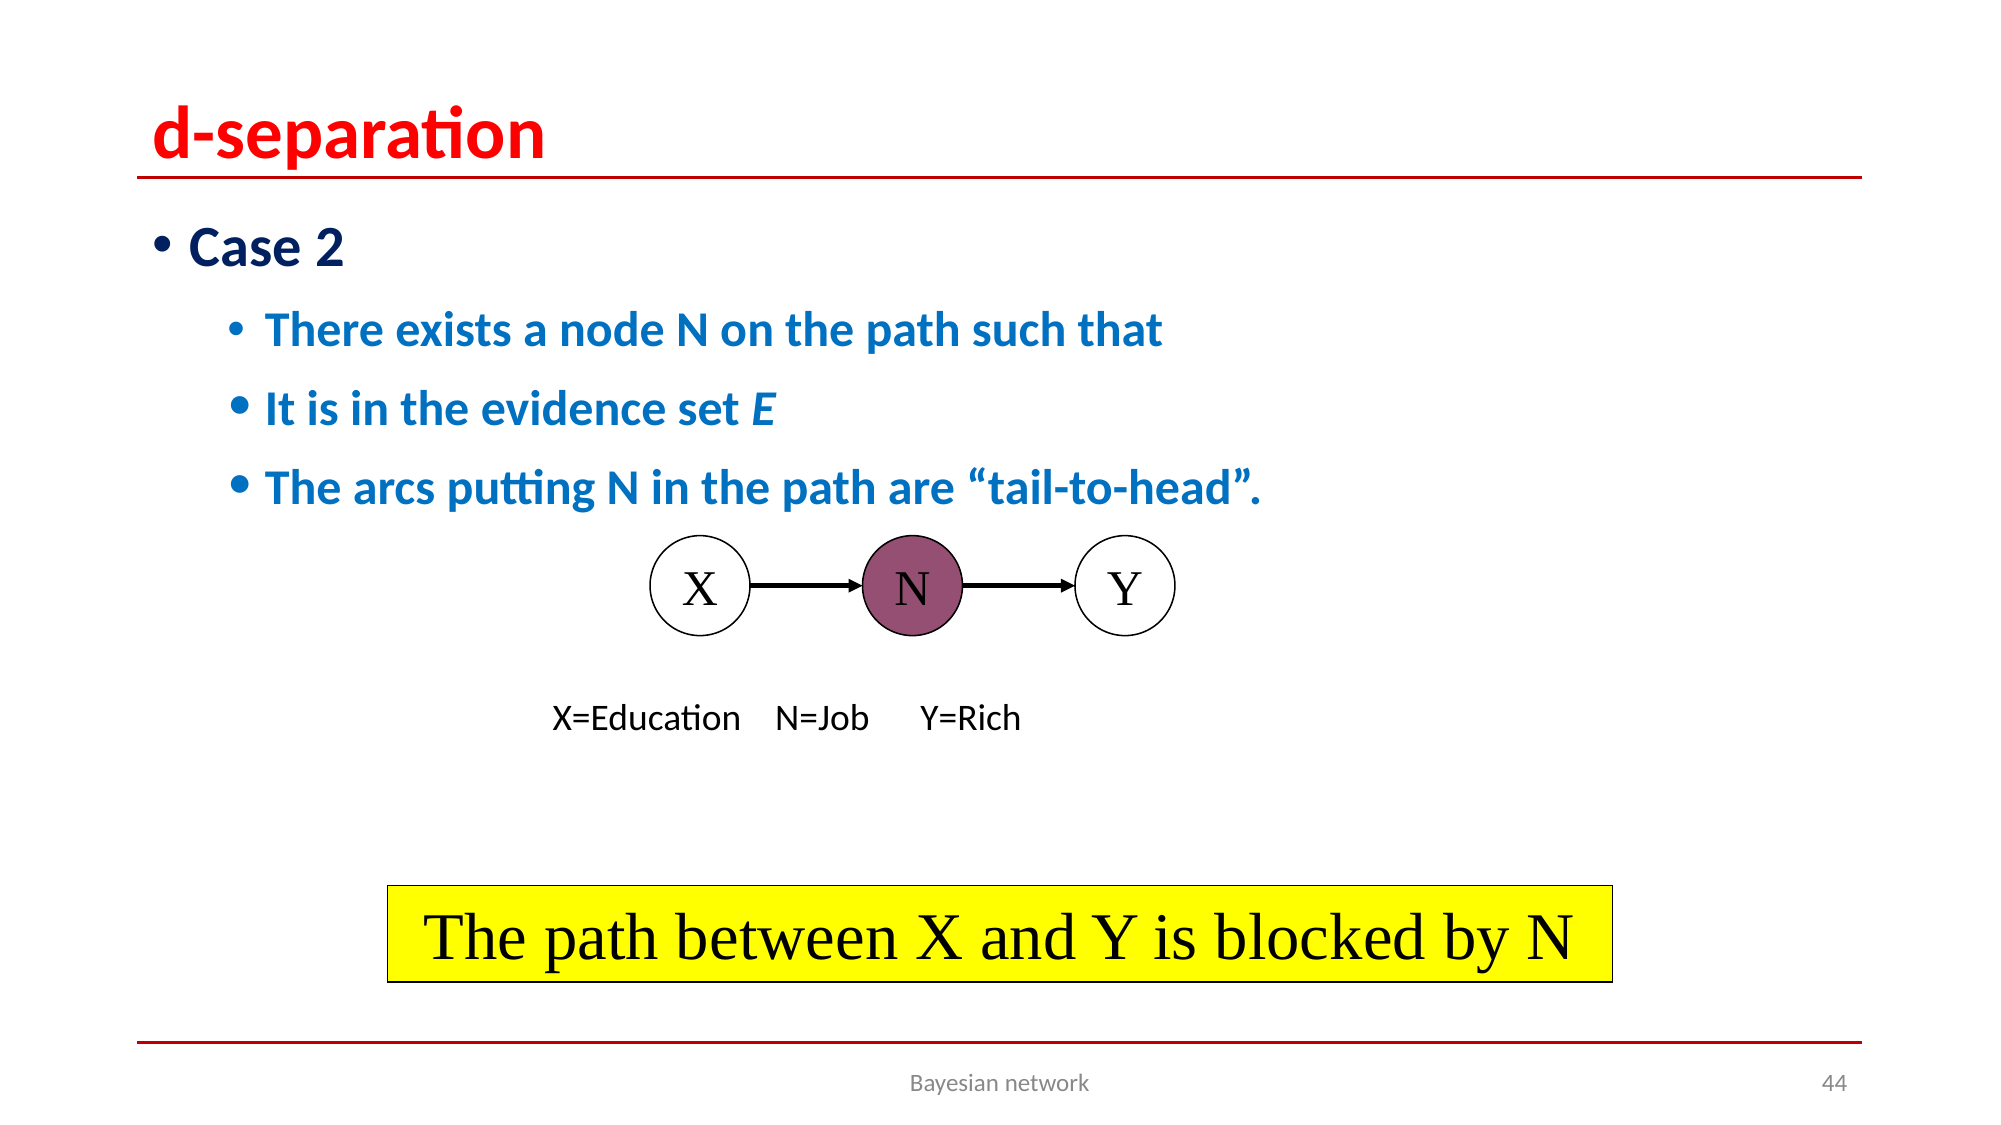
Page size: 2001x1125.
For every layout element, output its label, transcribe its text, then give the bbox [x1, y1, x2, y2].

title d-separation [137, 90, 1863, 178]
slide_number ‹#› [1412, 1051, 1863, 1111]
list Case 2 There exists a node N on the path such that It is in the evidence set E The arcs putting N in the path are “tail-to-head”. [137, 208, 1863, 1014]
text_box The path between X and Y is blocked by N [387, 885, 1613, 983]
text_box N [862, 535, 963, 636]
footer Bayesian network [662, 1051, 1338, 1111]
text_box Y [1075, 535, 1175, 636]
text_box X=Education N=Job Y=Rich [537, 685, 1363, 747]
text_box X [650, 535, 750, 636]
